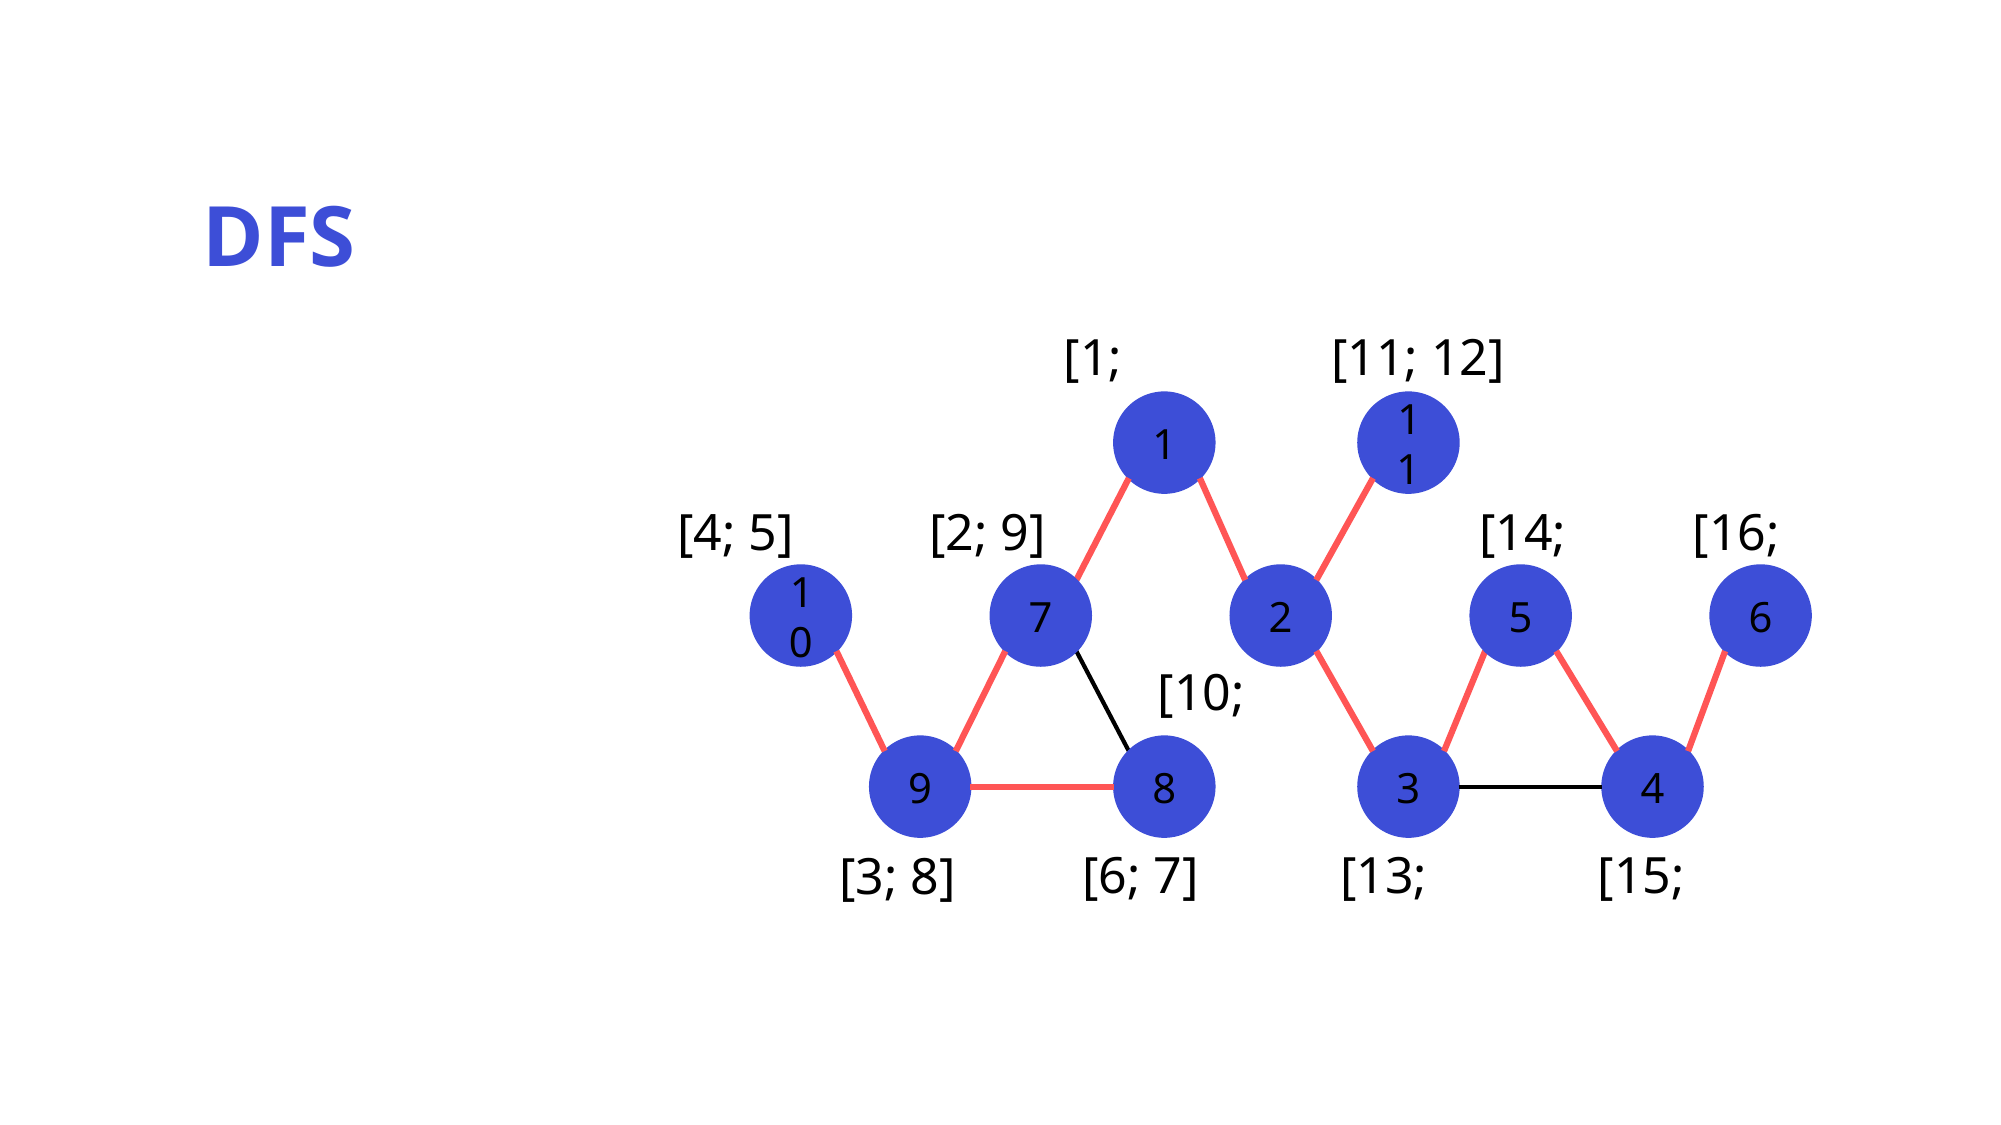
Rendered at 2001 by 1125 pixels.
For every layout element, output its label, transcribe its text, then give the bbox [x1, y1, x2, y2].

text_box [1556, 651, 1618, 752]
text_box [15; [1582, 836, 1778, 912]
text_box [14; [1464, 492, 1660, 568]
text_box [13; [1325, 836, 1520, 912]
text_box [1316, 478, 1374, 581]
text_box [1316, 651, 1374, 752]
text_box 4 [1601, 735, 1704, 836]
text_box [1076, 478, 1129, 581]
text_box 3 [1357, 735, 1460, 836]
text_box [11; 12] [1316, 317, 1520, 453]
text_box [3; 8] [824, 837, 992, 913]
text_box 1 [1113, 394, 1216, 494]
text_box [1688, 651, 1726, 752]
text_box DFS [187, 187, 1816, 307]
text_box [955, 651, 1006, 752]
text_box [1443, 651, 1486, 752]
text_box 7 [989, 568, 1093, 667]
text_box 2 [1229, 564, 1332, 652]
text_box [4; 5] [662, 492, 830, 568]
text_box [6; 7] [1067, 836, 1234, 912]
text_box [16; [1677, 492, 1873, 568]
text_box [10; [1142, 652, 1316, 728]
text_box 9 [868, 735, 972, 837]
text_box 5 [1469, 568, 1572, 667]
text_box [1199, 478, 1246, 581]
text_box 10 [749, 568, 853, 667]
text_box 8 [1113, 735, 1216, 836]
text_box 11 [1358, 453, 1459, 494]
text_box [1076, 651, 1129, 752]
text_box [1; [1049, 318, 1216, 394]
text_box 6 [1709, 568, 1812, 667]
text_box [2; 9] [914, 492, 1076, 568]
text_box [836, 651, 885, 752]
